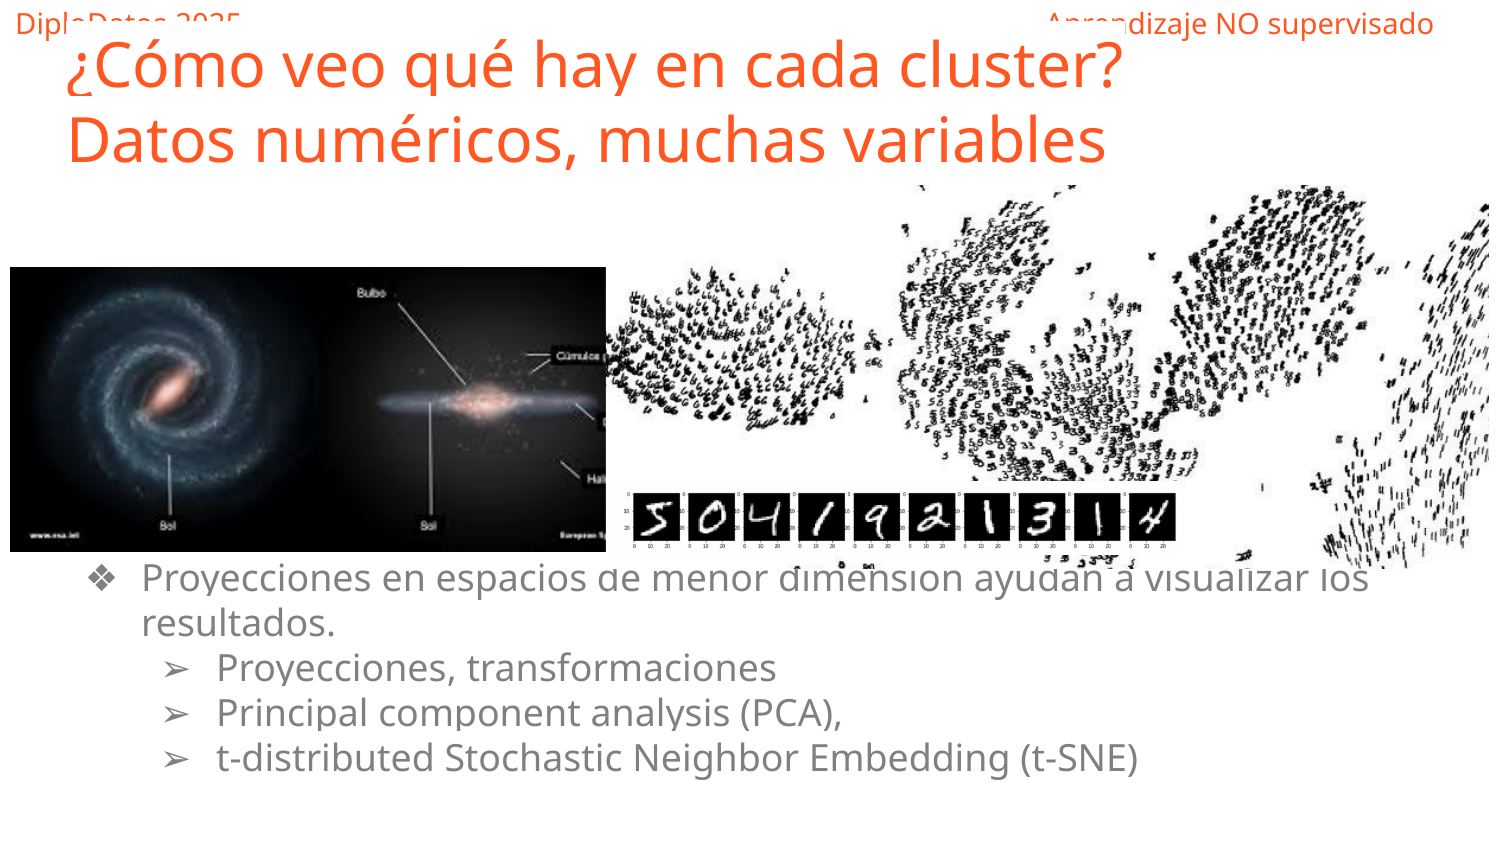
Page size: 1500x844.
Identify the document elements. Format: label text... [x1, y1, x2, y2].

text_box ¿Cómo veo qué hay en cada cluster? Datos numéricos, muchas variables [51, 10, 1449, 199]
text_box Proyecciones en espacios de menor dimensión ayudan a visualizar los resultados. Proyecciones, transformaciones Principal component analysis (PCA), t-distributed Stochastic Neighbor Embedding (t-SNE) [51, 560, 1489, 830]
picture [10, 185, 1490, 569]
